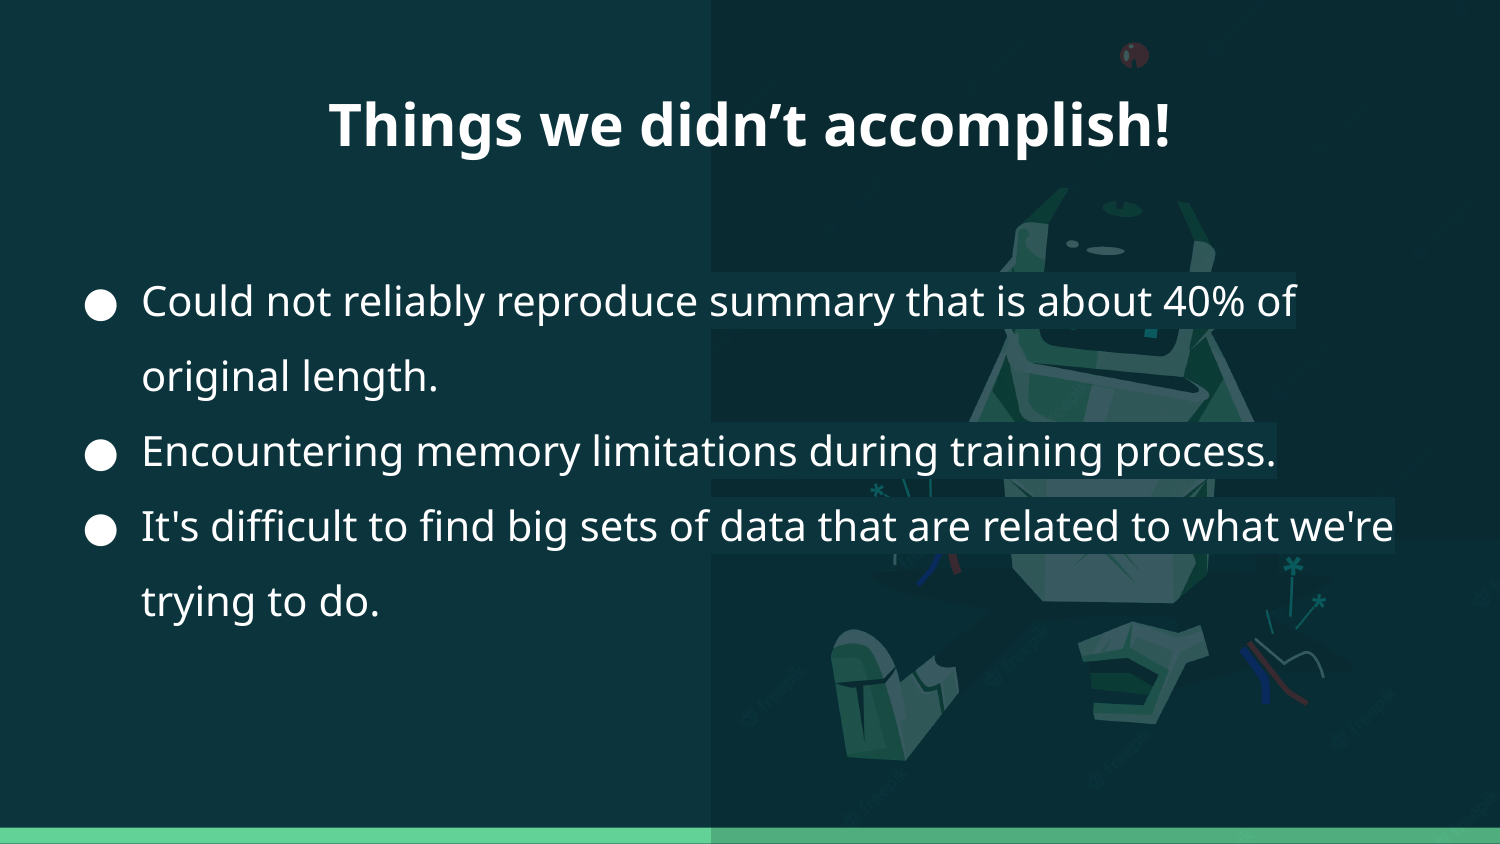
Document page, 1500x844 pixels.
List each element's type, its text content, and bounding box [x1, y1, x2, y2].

list Could not reliably reproduce summary that is about 40% of original length. Encountering memory limitations during training process. It's difficult to find big sets of data that are related to what we're trying to do. [51, 234, 706, 589]
picture [711, 0, 1500, 844]
title Things we didn’t accomplish! [51, 72, 706, 167]
